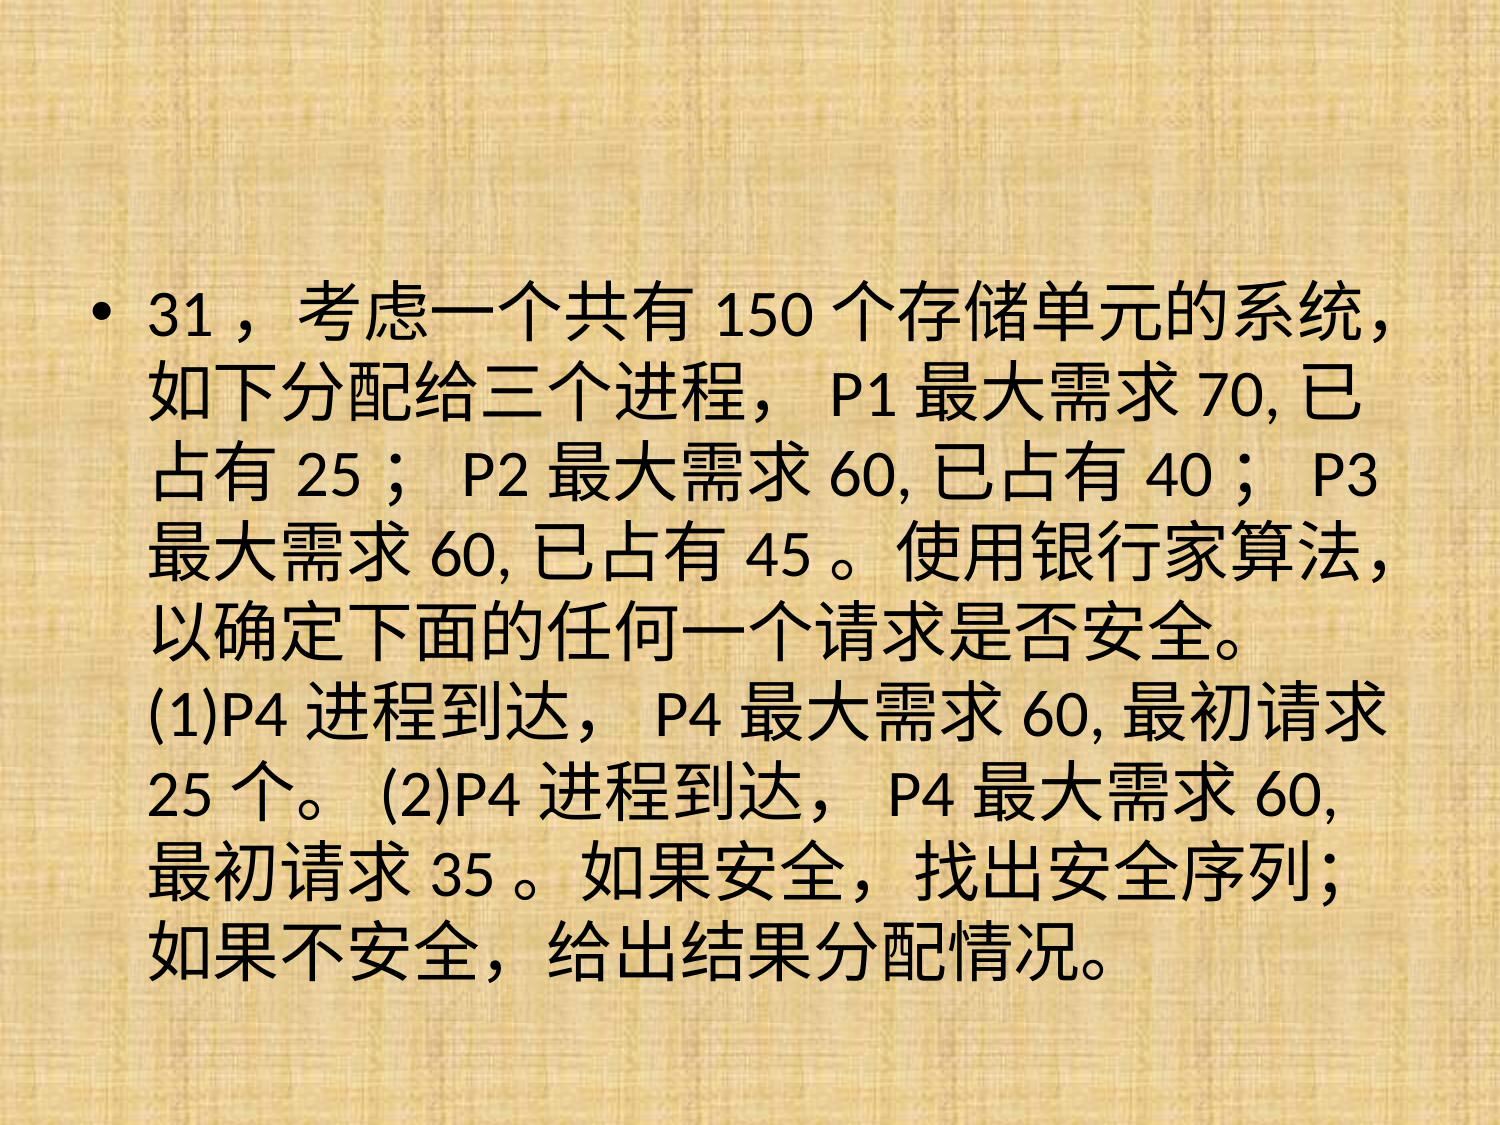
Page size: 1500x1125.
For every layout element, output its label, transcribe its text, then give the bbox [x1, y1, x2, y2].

list 31，考虑一个共有150个存储单元的系统，如下分配给三个进程，P1最大需求70,已占有25；P2最大需求60,已占有40；P3最大需求60,已占有45。使用银行家算法，以确定下面的任何一个请求是否安全。(1)P4进程到达，P4最大需求60,最初请求25个。(2)P4进程到达，P4最大需求60,最初请求35。如果安全，找出安全序列；如果不安全，给出结果分配情况。 [75, 262, 1425, 1005]
picture [0, 0, 1500, 1125]
